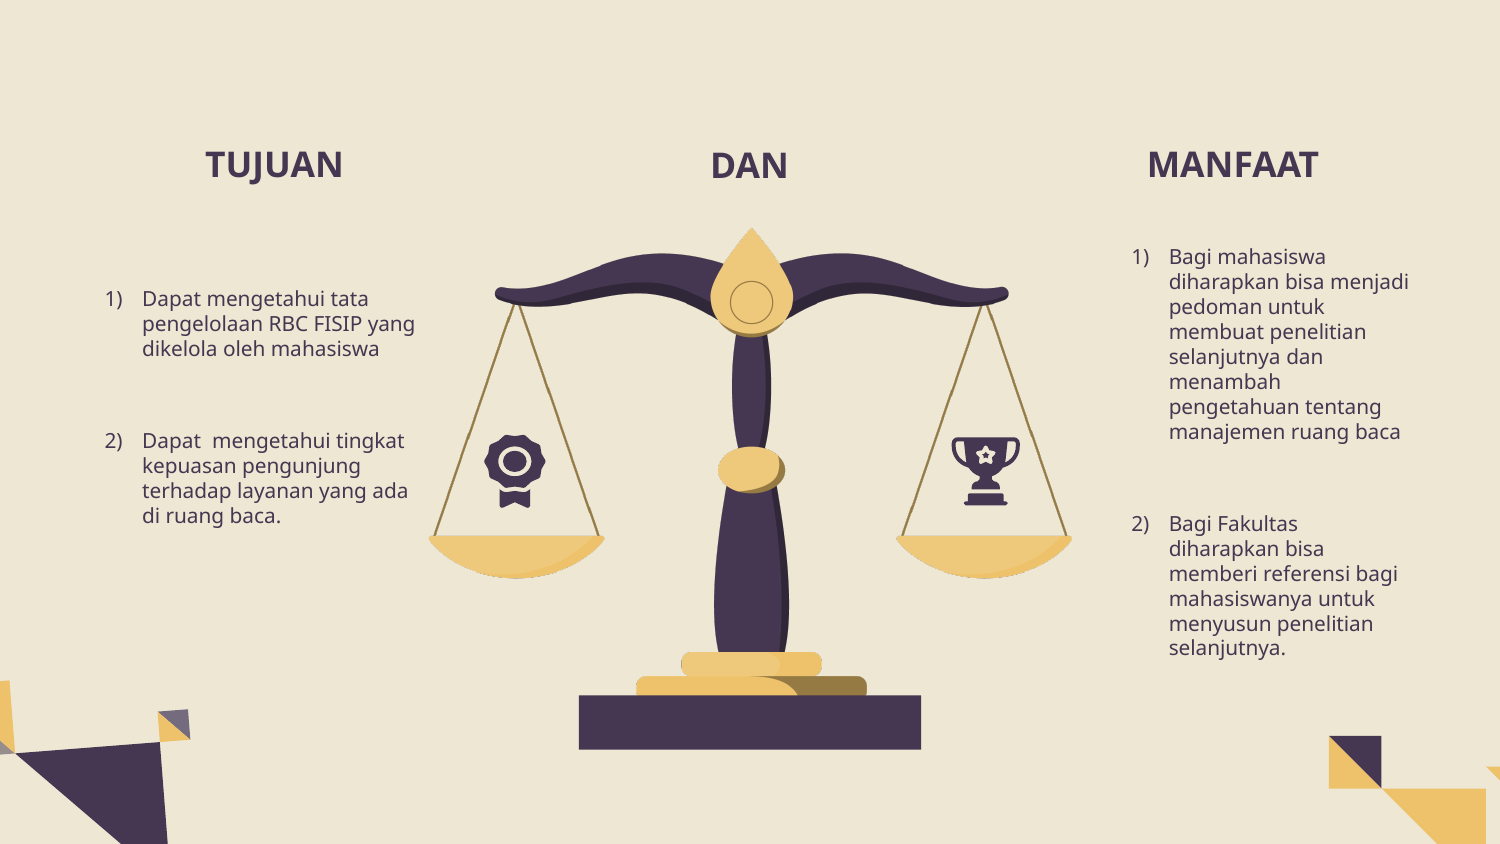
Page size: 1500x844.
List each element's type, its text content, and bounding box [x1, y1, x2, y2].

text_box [0, 673, 240, 844]
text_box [951, 437, 1021, 506]
subtitle Dapat mengetahui tata pengelolaan RBC FISIP yang dikelola oleh mahasiswa Dapat mengetahui tingkat kepuasan pengunjung terhadap layanan yang ada di ruang baca. [89, 270, 435, 740]
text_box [483, 434, 546, 509]
picture [427, 227, 1072, 702]
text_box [1328, 735, 1500, 844]
title DAN [503, 102, 996, 225]
title MANFAAT [1106, 126, 1360, 203]
title TUJUAN [121, 126, 429, 182]
subtitle Bagi mahasiswa diharapkan bisa menjadi pedoman untuk membuat penelitian selanjutnya dan menambah pengetahuan tentang manajemen ruang baca Bagi Fakultas diharapkan bisa memberi referensi bagi mahasiswanya untuk menyusun penelitian selanjutnya. [1116, 228, 1425, 412]
text_box [578, 709, 922, 750]
